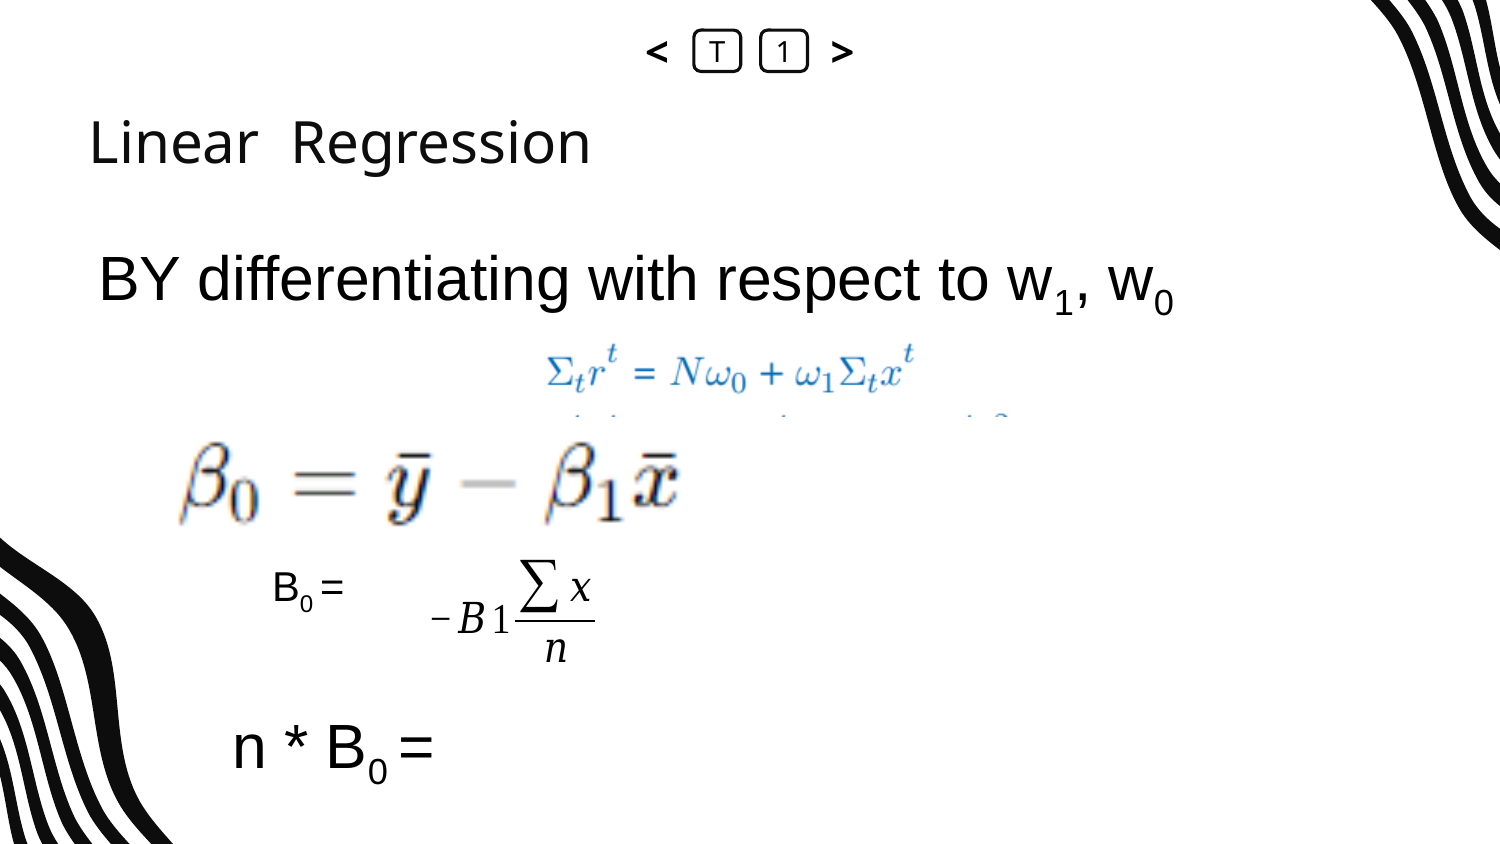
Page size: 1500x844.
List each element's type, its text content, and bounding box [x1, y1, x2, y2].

text_box BY differentiating with respect to w1, w0 [83, 230, 1190, 331]
title Linear Regression [73, 99, 1288, 194]
picture [237, 325, 1151, 417]
picture [125, 429, 741, 564]
text_box T [693, 30, 741, 72]
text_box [271, 558, 598, 673]
text_box 1 [760, 30, 808, 72]
text_box < [633, 30, 681, 72]
text_box > [819, 30, 867, 72]
